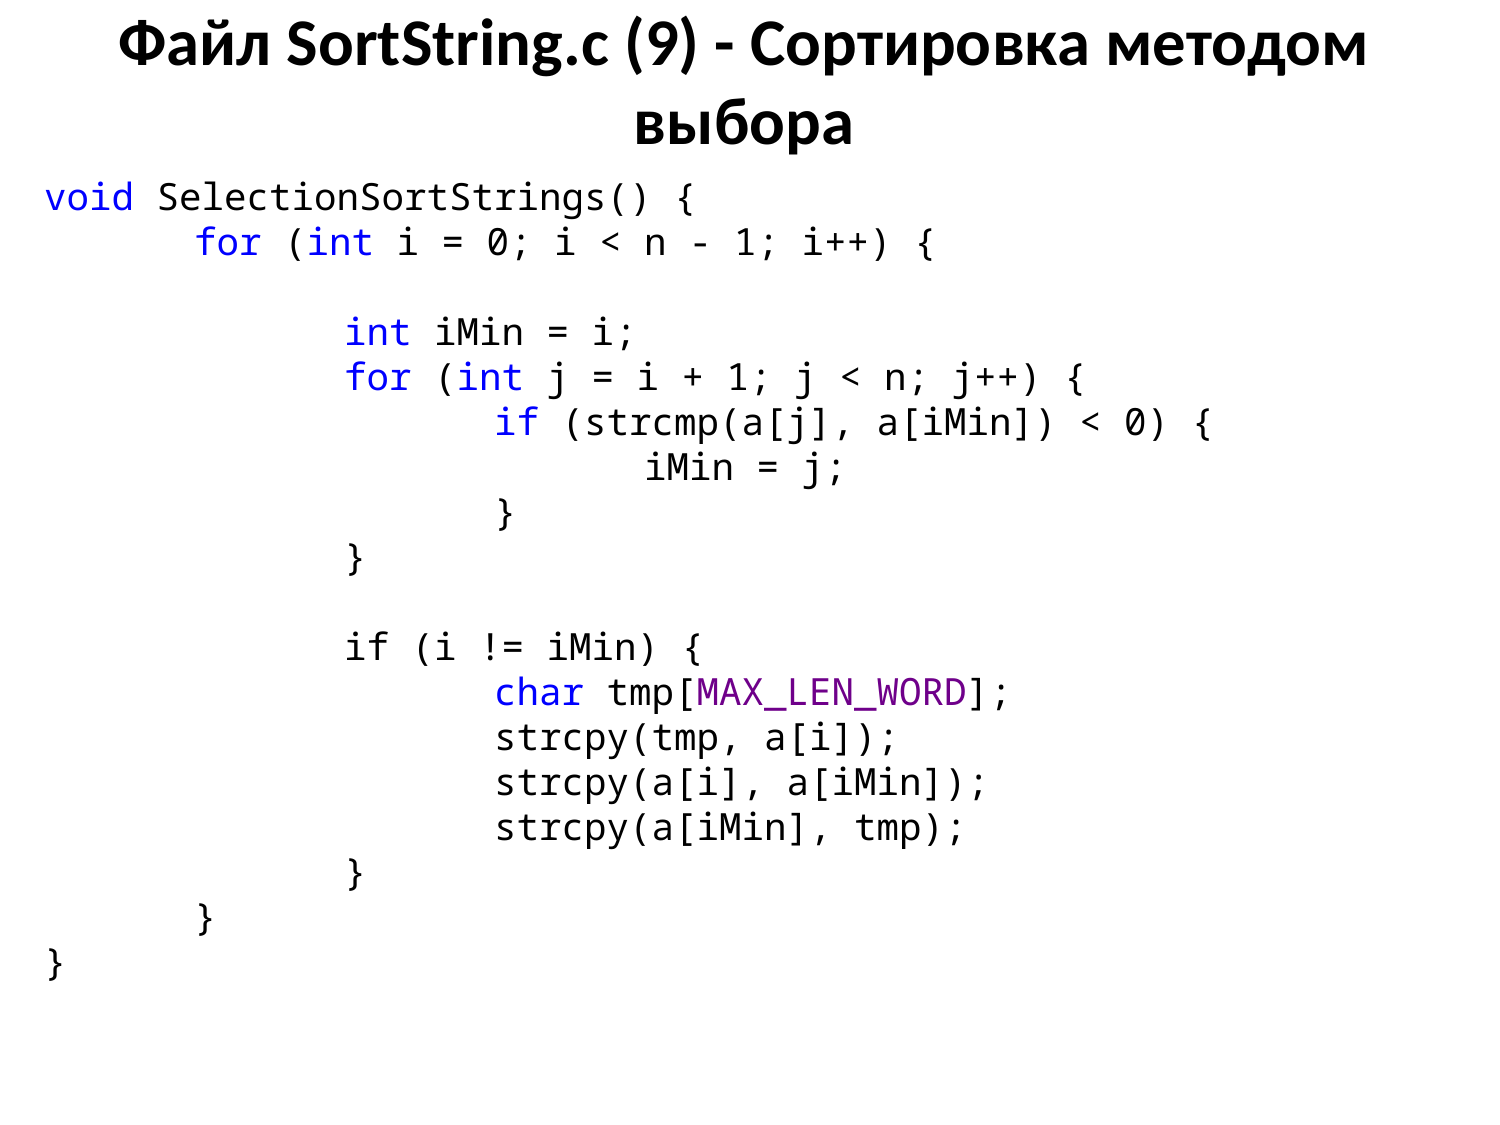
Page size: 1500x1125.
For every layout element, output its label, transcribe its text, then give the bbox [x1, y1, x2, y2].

text_box void SelectionSortStrings() { for (int i = 0; i < n - 1; i++) { int iMin = i; for (int j = i + 1; j < n; j++) { if (strcmp(a[j], a[iMin]) < 0) { iMin = j; } } if (i != iMin) { char tmp[MAX_LEN_WORD]; strcpy(tmp, a[i]); strcpy(a[i], a[iMin]); strcpy(a[iMin], tmp); } } } [29, 165, 1433, 991]
title Файл SortString.c (9) - Сортировка методом выбора [29, 19, 1459, 138]
